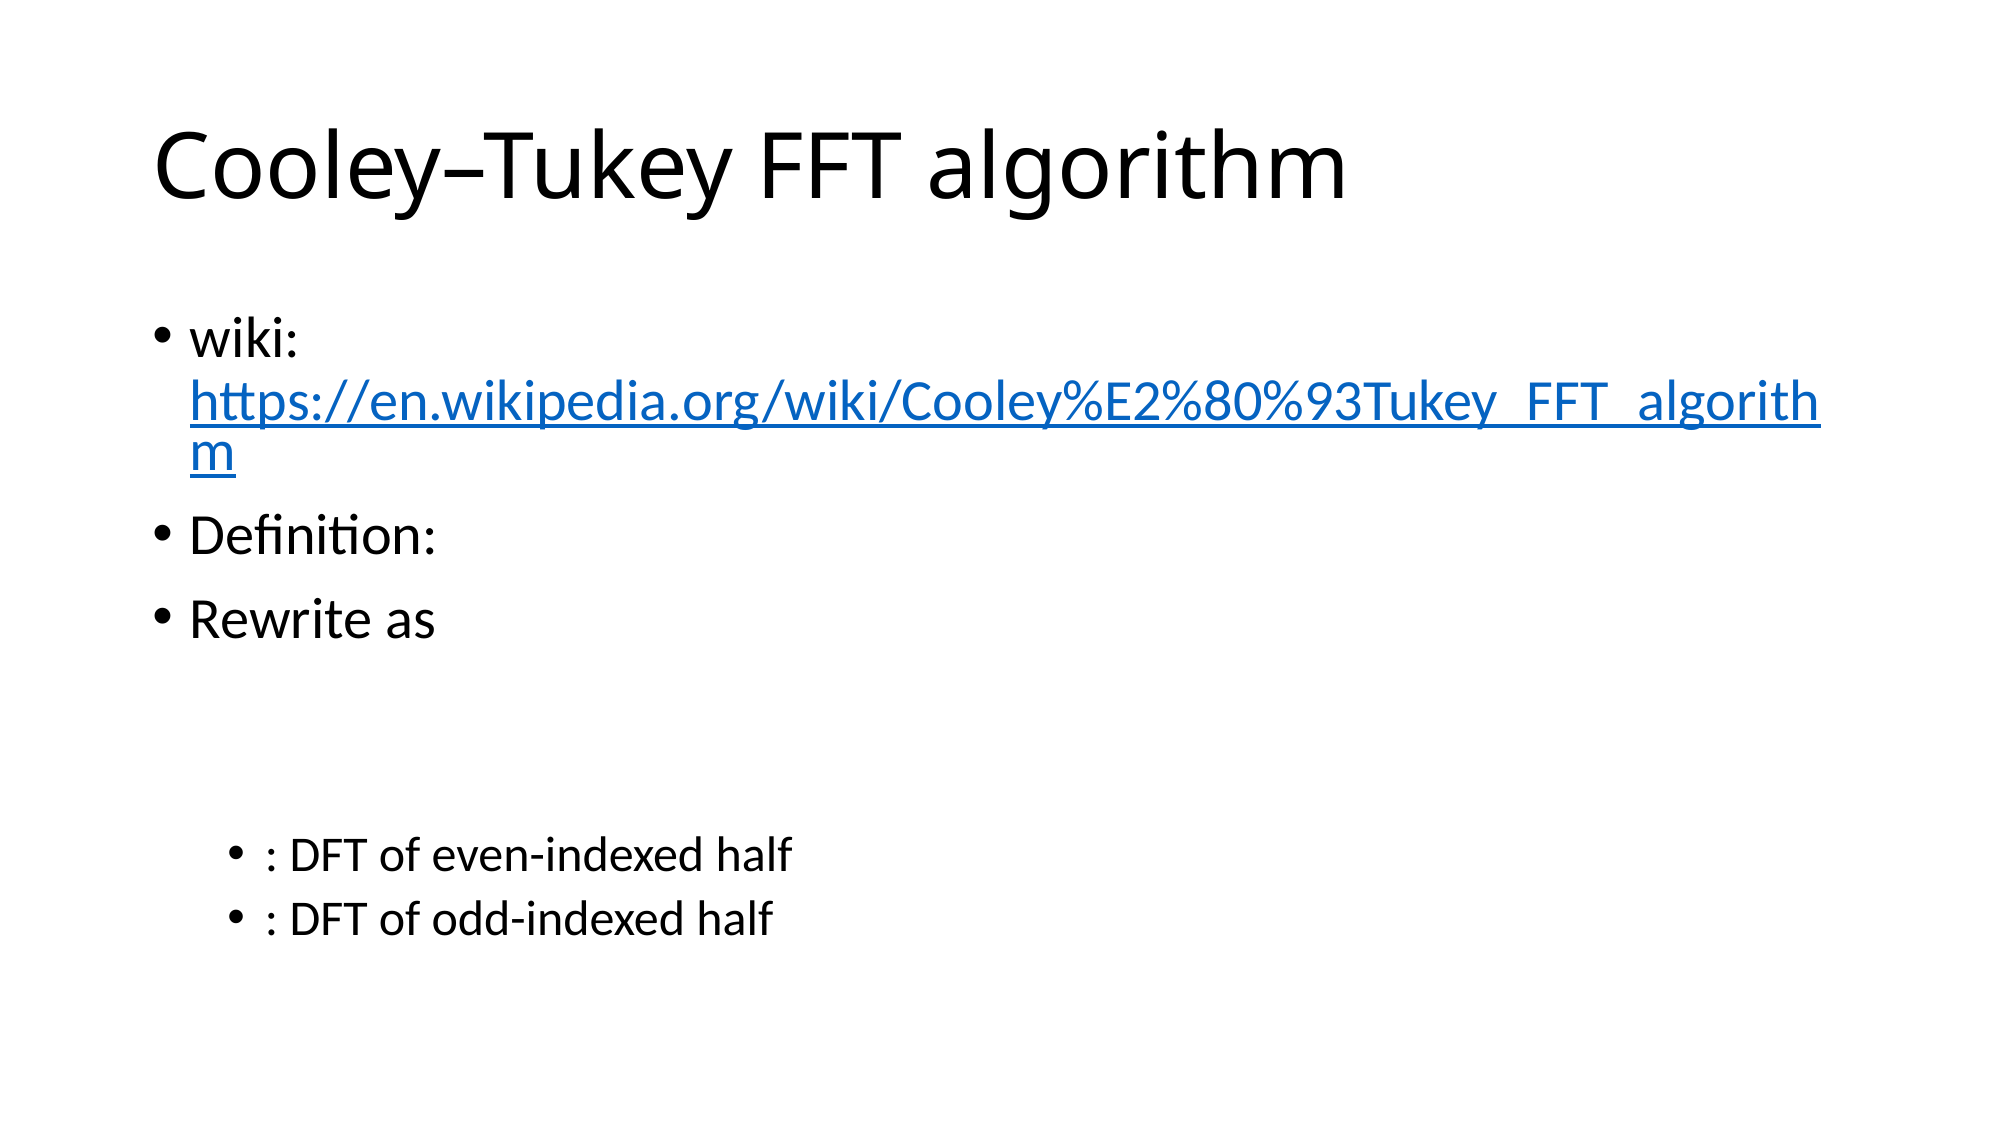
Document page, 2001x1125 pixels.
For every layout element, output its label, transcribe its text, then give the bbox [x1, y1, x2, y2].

title Cooley–Tukey FFT algorithm [137, 59, 1863, 278]
